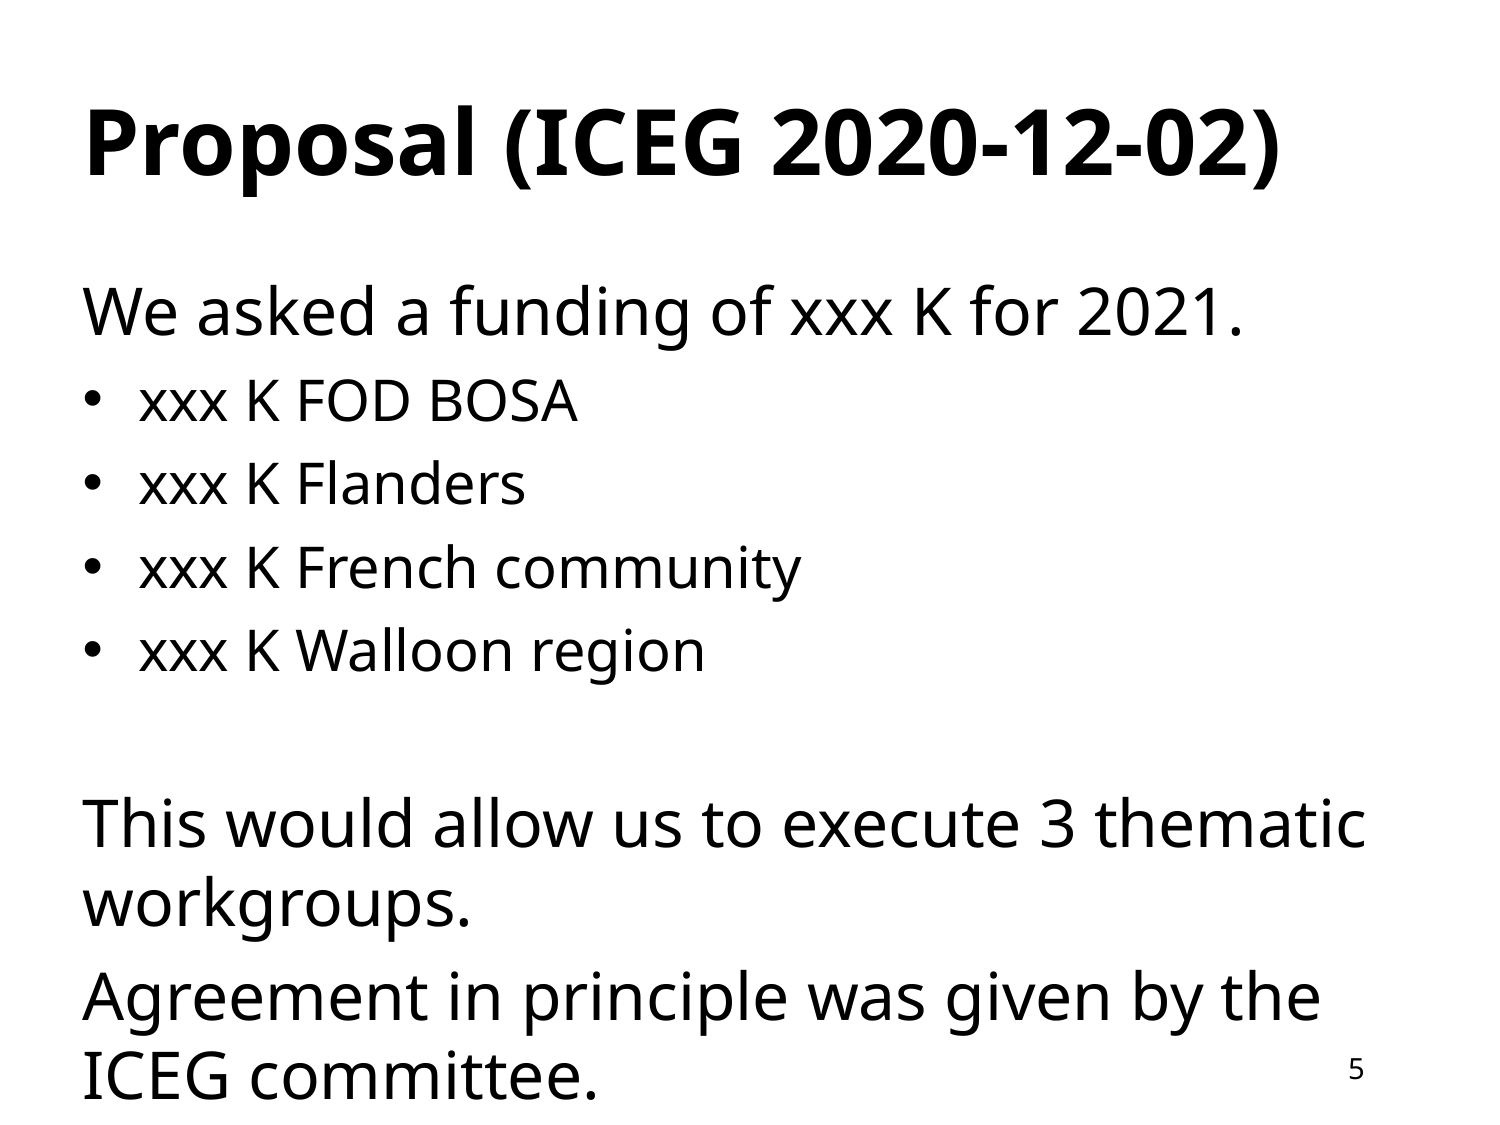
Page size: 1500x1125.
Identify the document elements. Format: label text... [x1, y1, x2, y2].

title Proposal (ICEG 2020-12-02) [74, 14, 1426, 261]
slide_number 5 [1340, 1042, 1426, 1105]
list We asked a funding of xxx K for 2021. xxx K FOD BOSA xxx K Flanders xxx K French community xxx K Walloon region This would allow us to execute 3 thematic workgroups. Agreement in principle was given by the ICEG committee. [74, 261, 1472, 1125]
